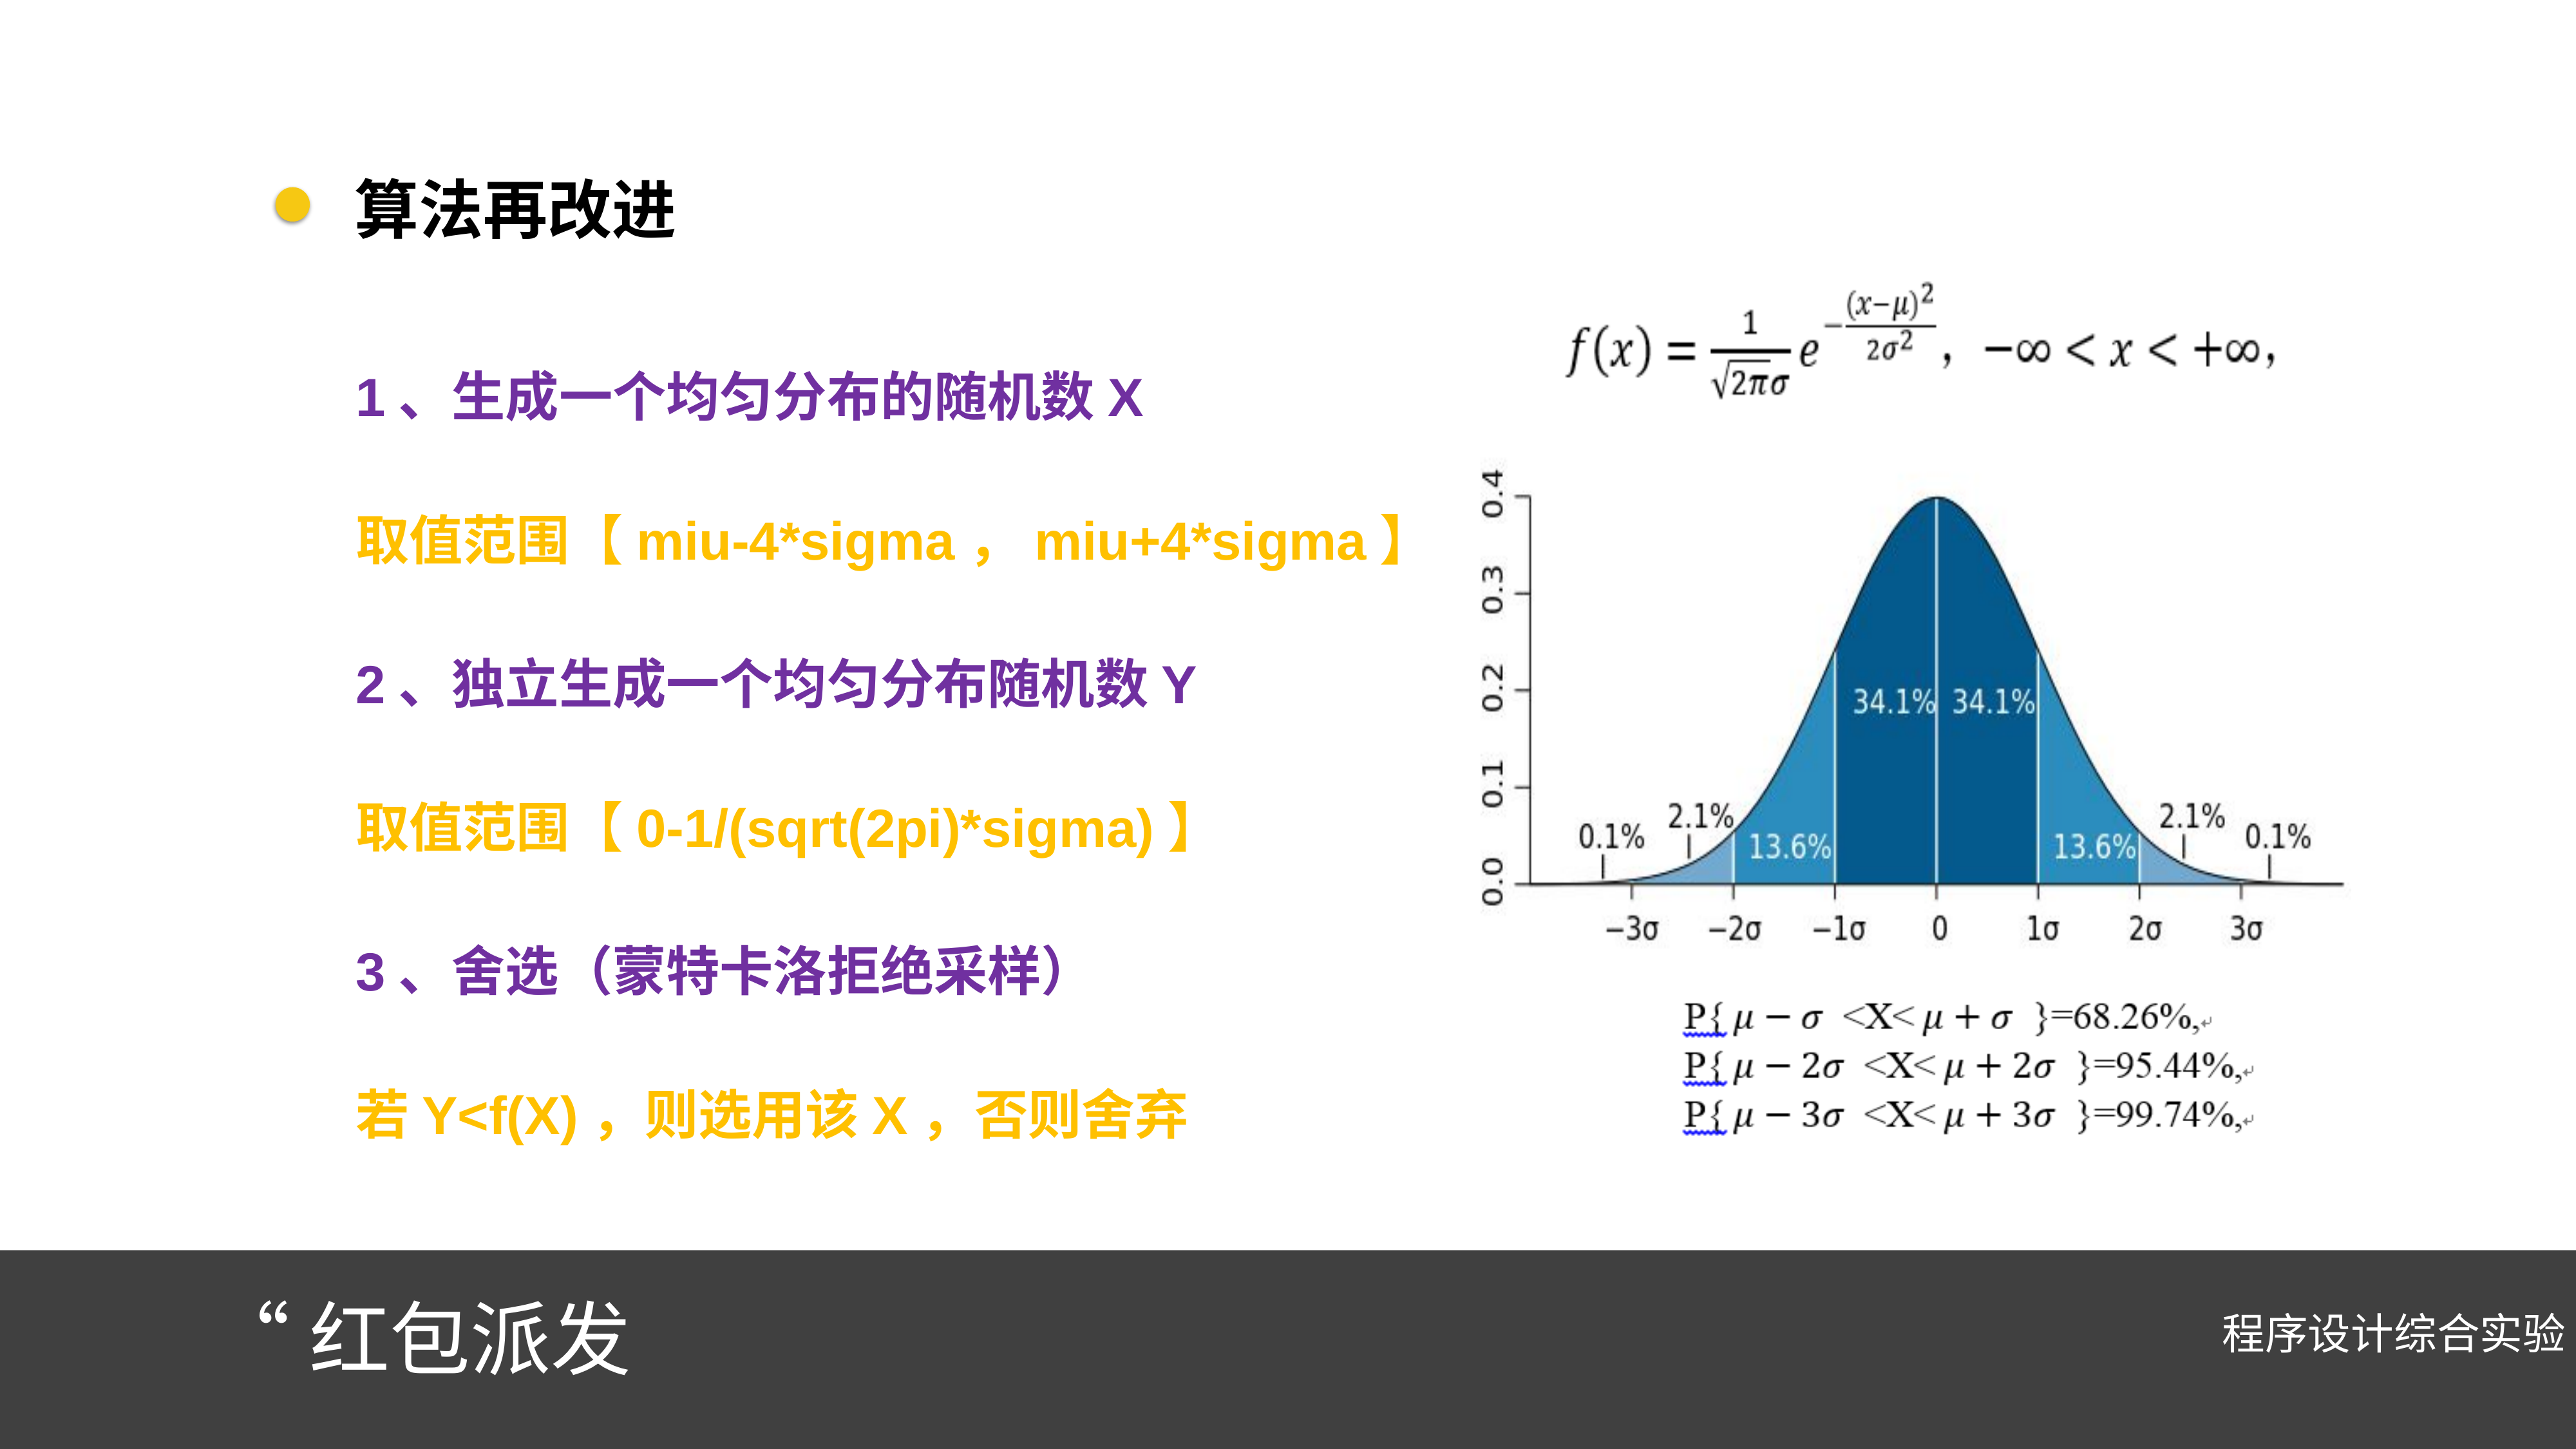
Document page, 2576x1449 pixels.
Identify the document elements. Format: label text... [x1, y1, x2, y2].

title “红包派发 [204, 1194, 1223, 1449]
picture [1495, 267, 2331, 423]
text_box [275, 187, 310, 222]
picture [1467, 442, 2352, 980]
picture [1582, 987, 2350, 1153]
text_box 算法再改进 [349, 164, 2576, 322]
text_box 1、生成一个均匀分布的随机数X 取值范围【miu-4*sigma，miu+4*sigma】 2、独立生成一个均匀分布随机数Y 取值范围【0-1/(sqrt(2pi)*sigma)】 3、舍选（蒙特卡洛拒绝采样） 若Y<f(X)，则选用该X，否则舍弃 [212, 358, 2450, 1281]
